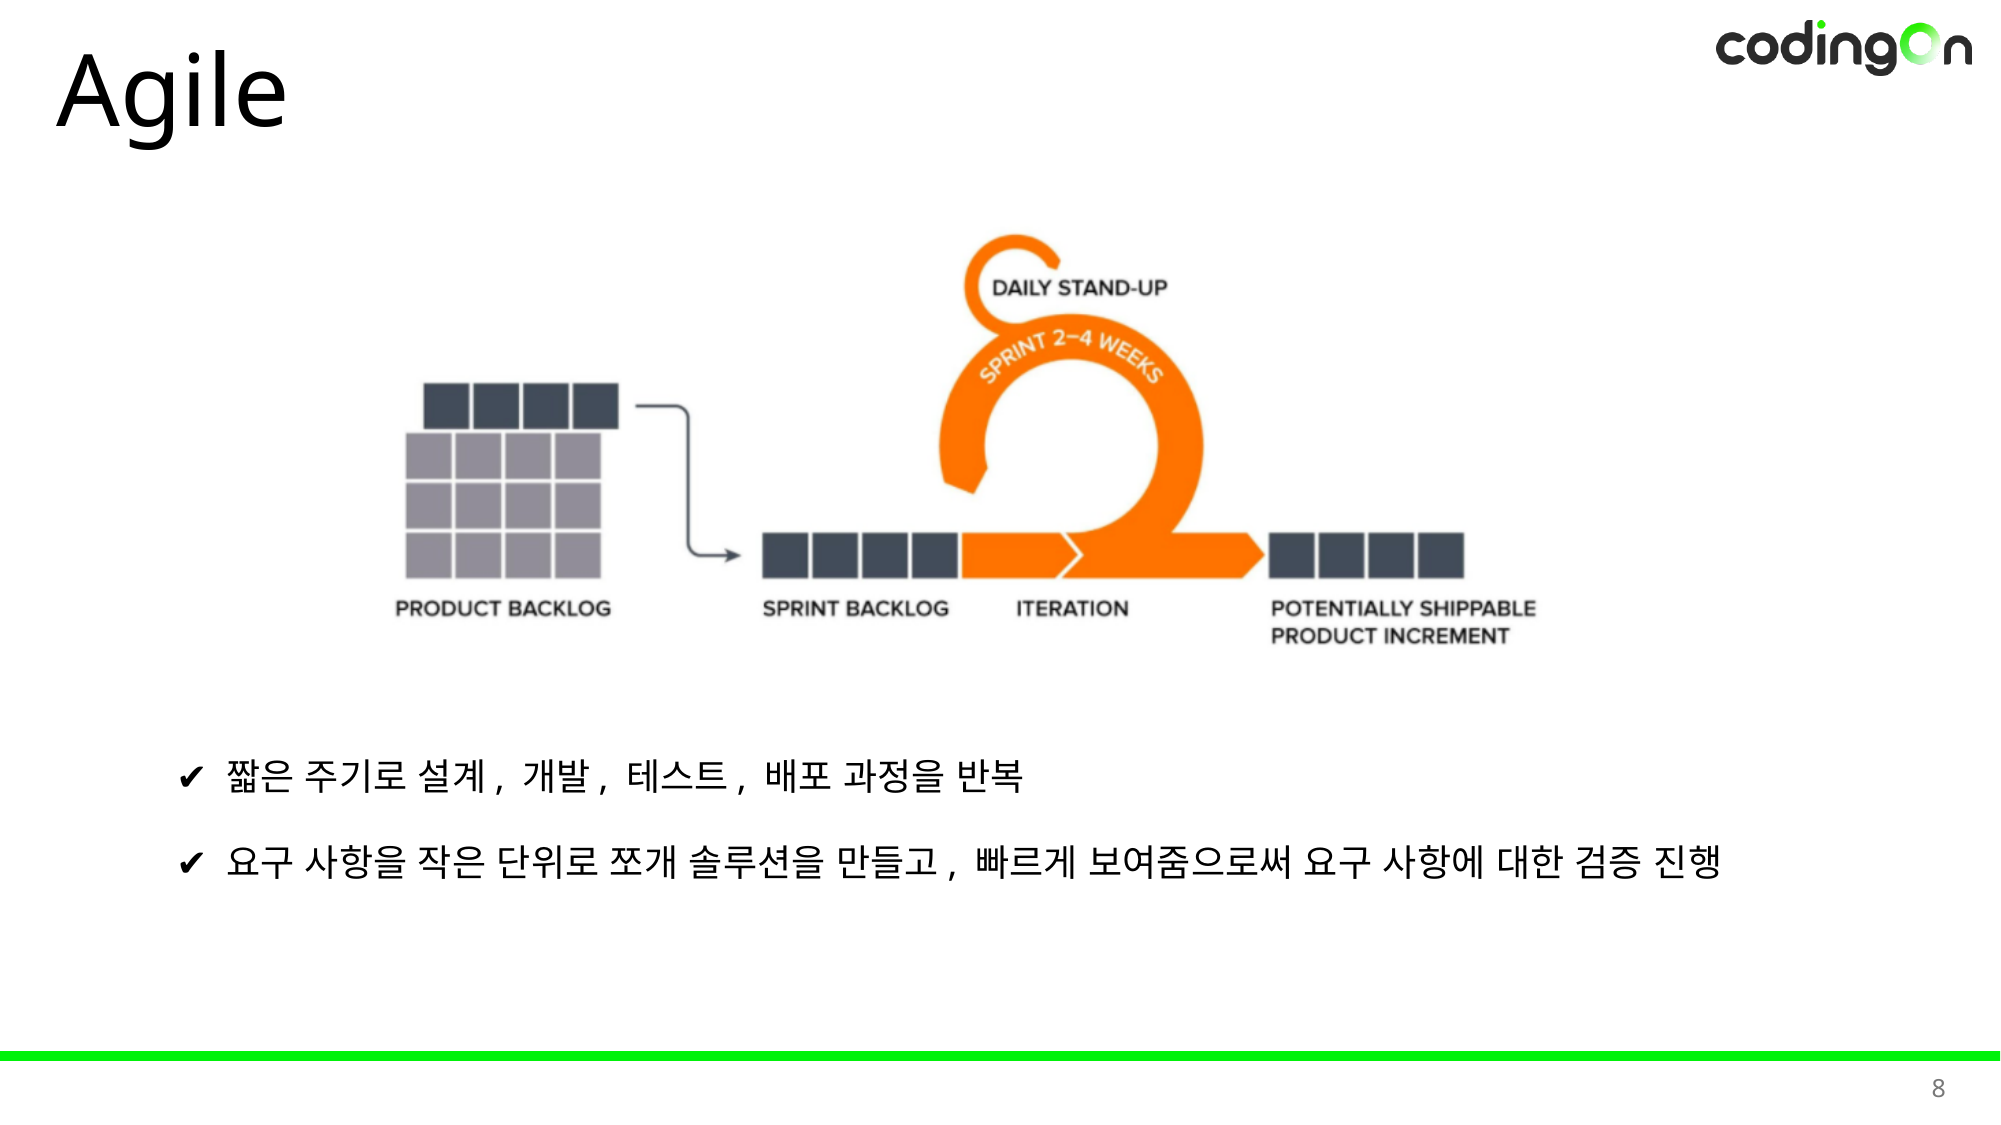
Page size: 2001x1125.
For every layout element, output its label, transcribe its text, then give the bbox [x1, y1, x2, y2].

slide_number 8 [1510, 1059, 1961, 1120]
picture [1767, 20, 1972, 76]
list ✔️ 짧은 주기로 설계, 개발, 테스트, 배포 과정을 반복 ✔️ 요구 사항을 작은 단위로 쪼개 솔루션을 만들고, 빠르게 보여줌으로써 요구 사항에 대한 검증 진행 [161, 723, 1839, 937]
picture [355, 187, 1645, 698]
title Agile [41, 0, 1767, 188]
